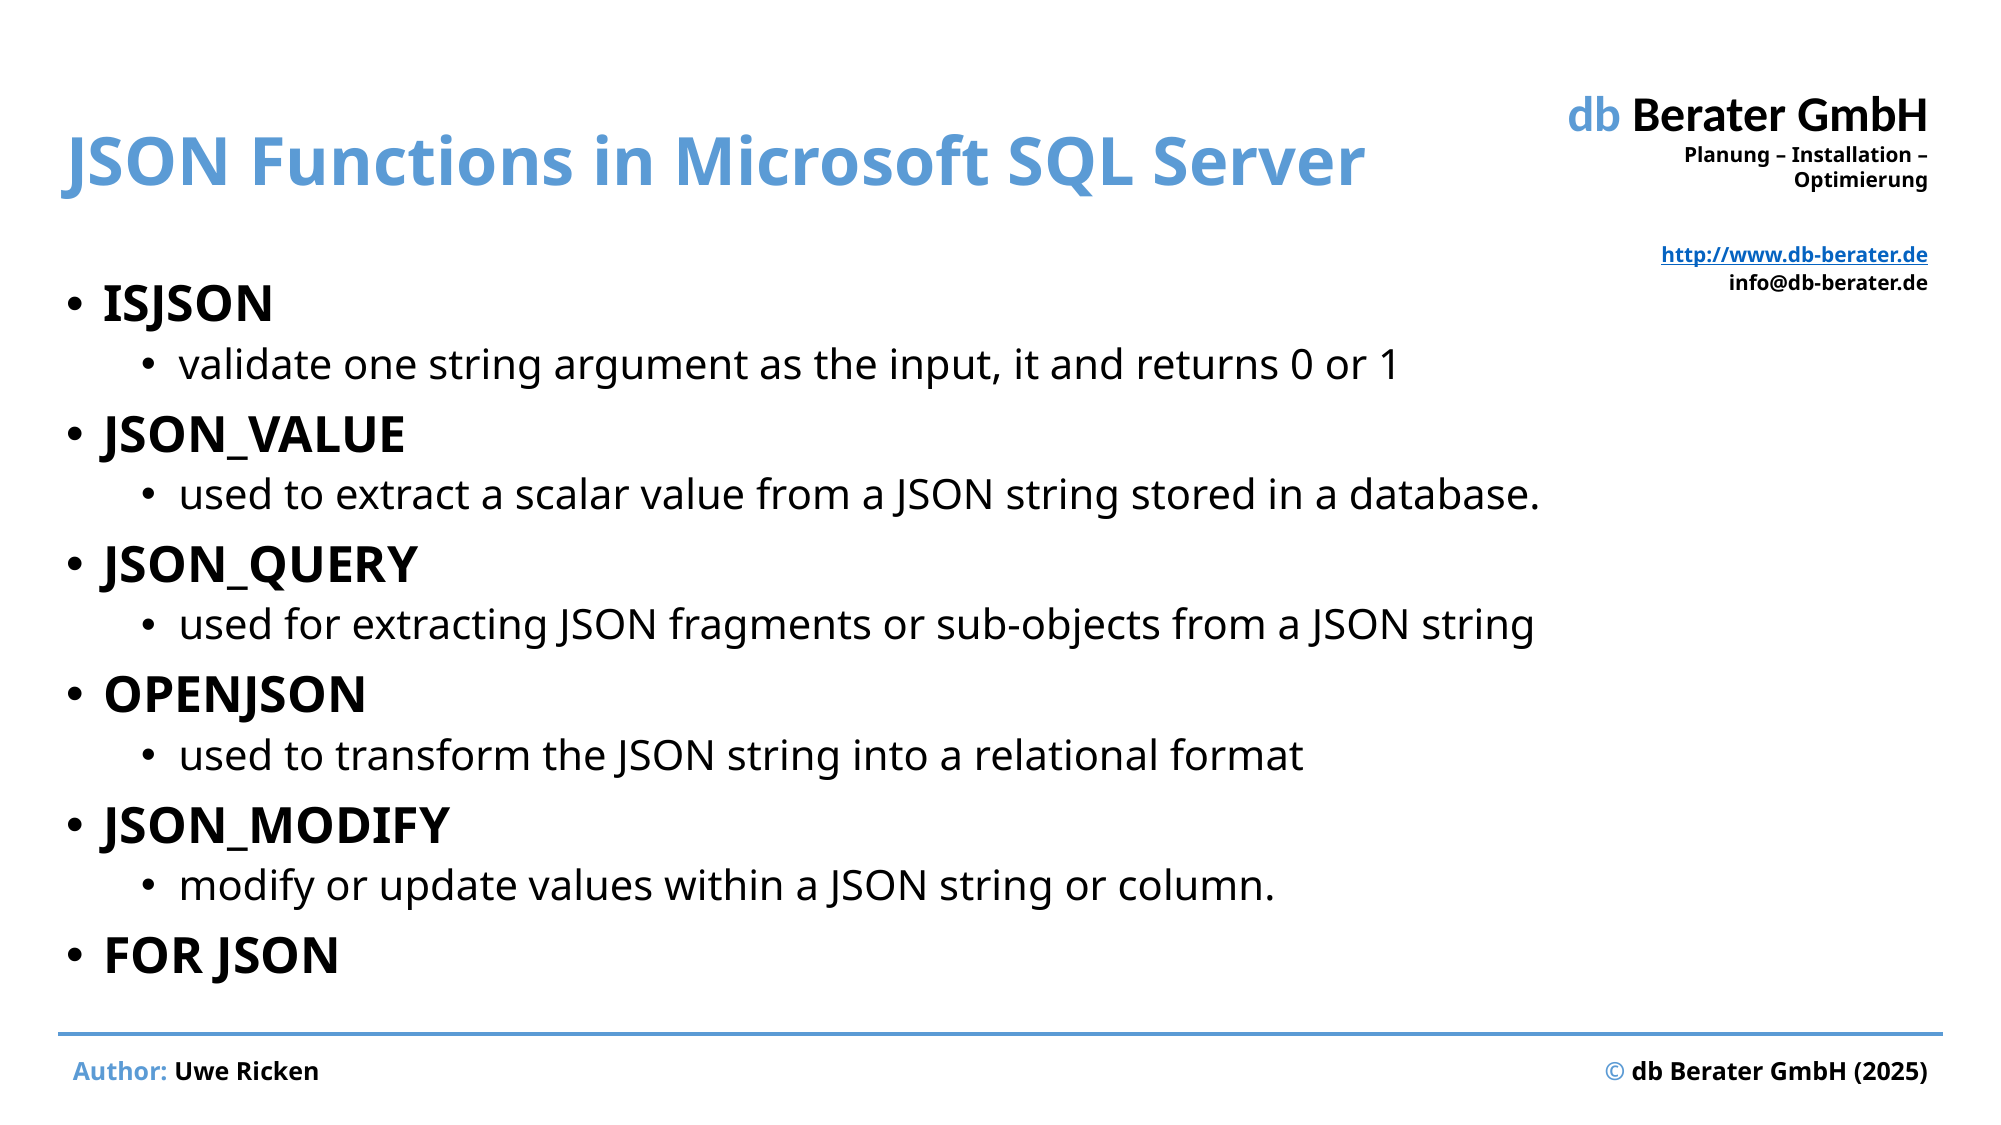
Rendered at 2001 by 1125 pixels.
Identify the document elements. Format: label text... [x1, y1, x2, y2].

list ISJSON validate one string argument as the input, it and returns 0 or 1 JSON_VALUE used to extract a scalar value from a JSON string stored in a database. JSON_QUERY used for extracting JSON fragments or sub-objects from a JSON string OPENJSON used to transform the JSON string into a relational format JSON_MODIFY modify or update values within a JSON string or column. FOR JSON [54, 273, 1945, 1024]
title JSON Functions in Microsoft SQL Server [54, 72, 1538, 256]
